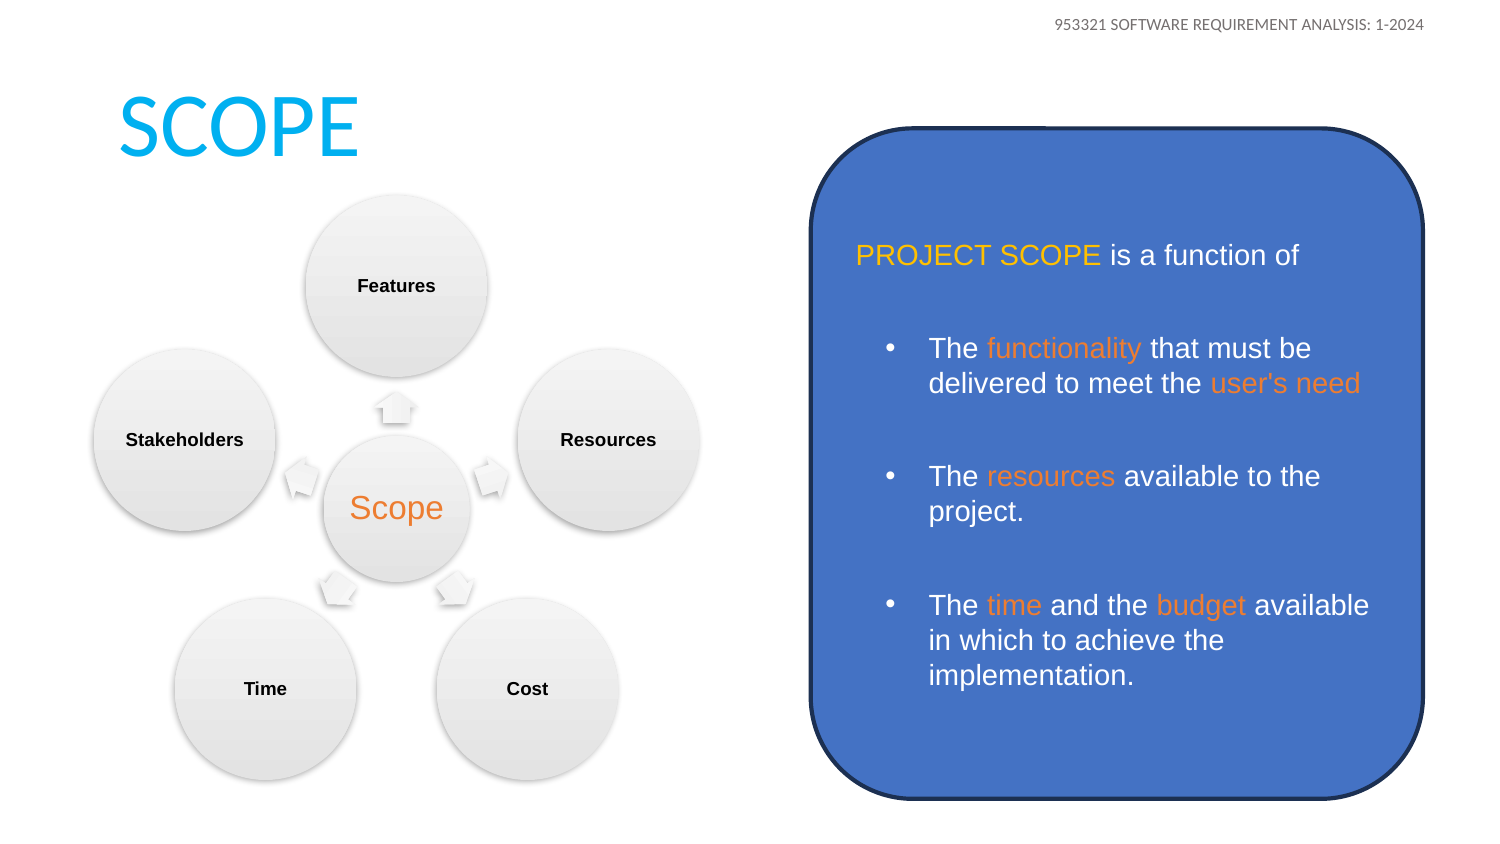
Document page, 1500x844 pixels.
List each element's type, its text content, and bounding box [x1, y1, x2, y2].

title SCOPE [103, 44, 1397, 208]
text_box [93, 195, 700, 781]
text_box PROJECT SCOPE is a function of The functionality that must be delivered to meet the user's need The resources available to the project. The time and the budget available in which to achieve the implementation. [810, 128, 1423, 799]
